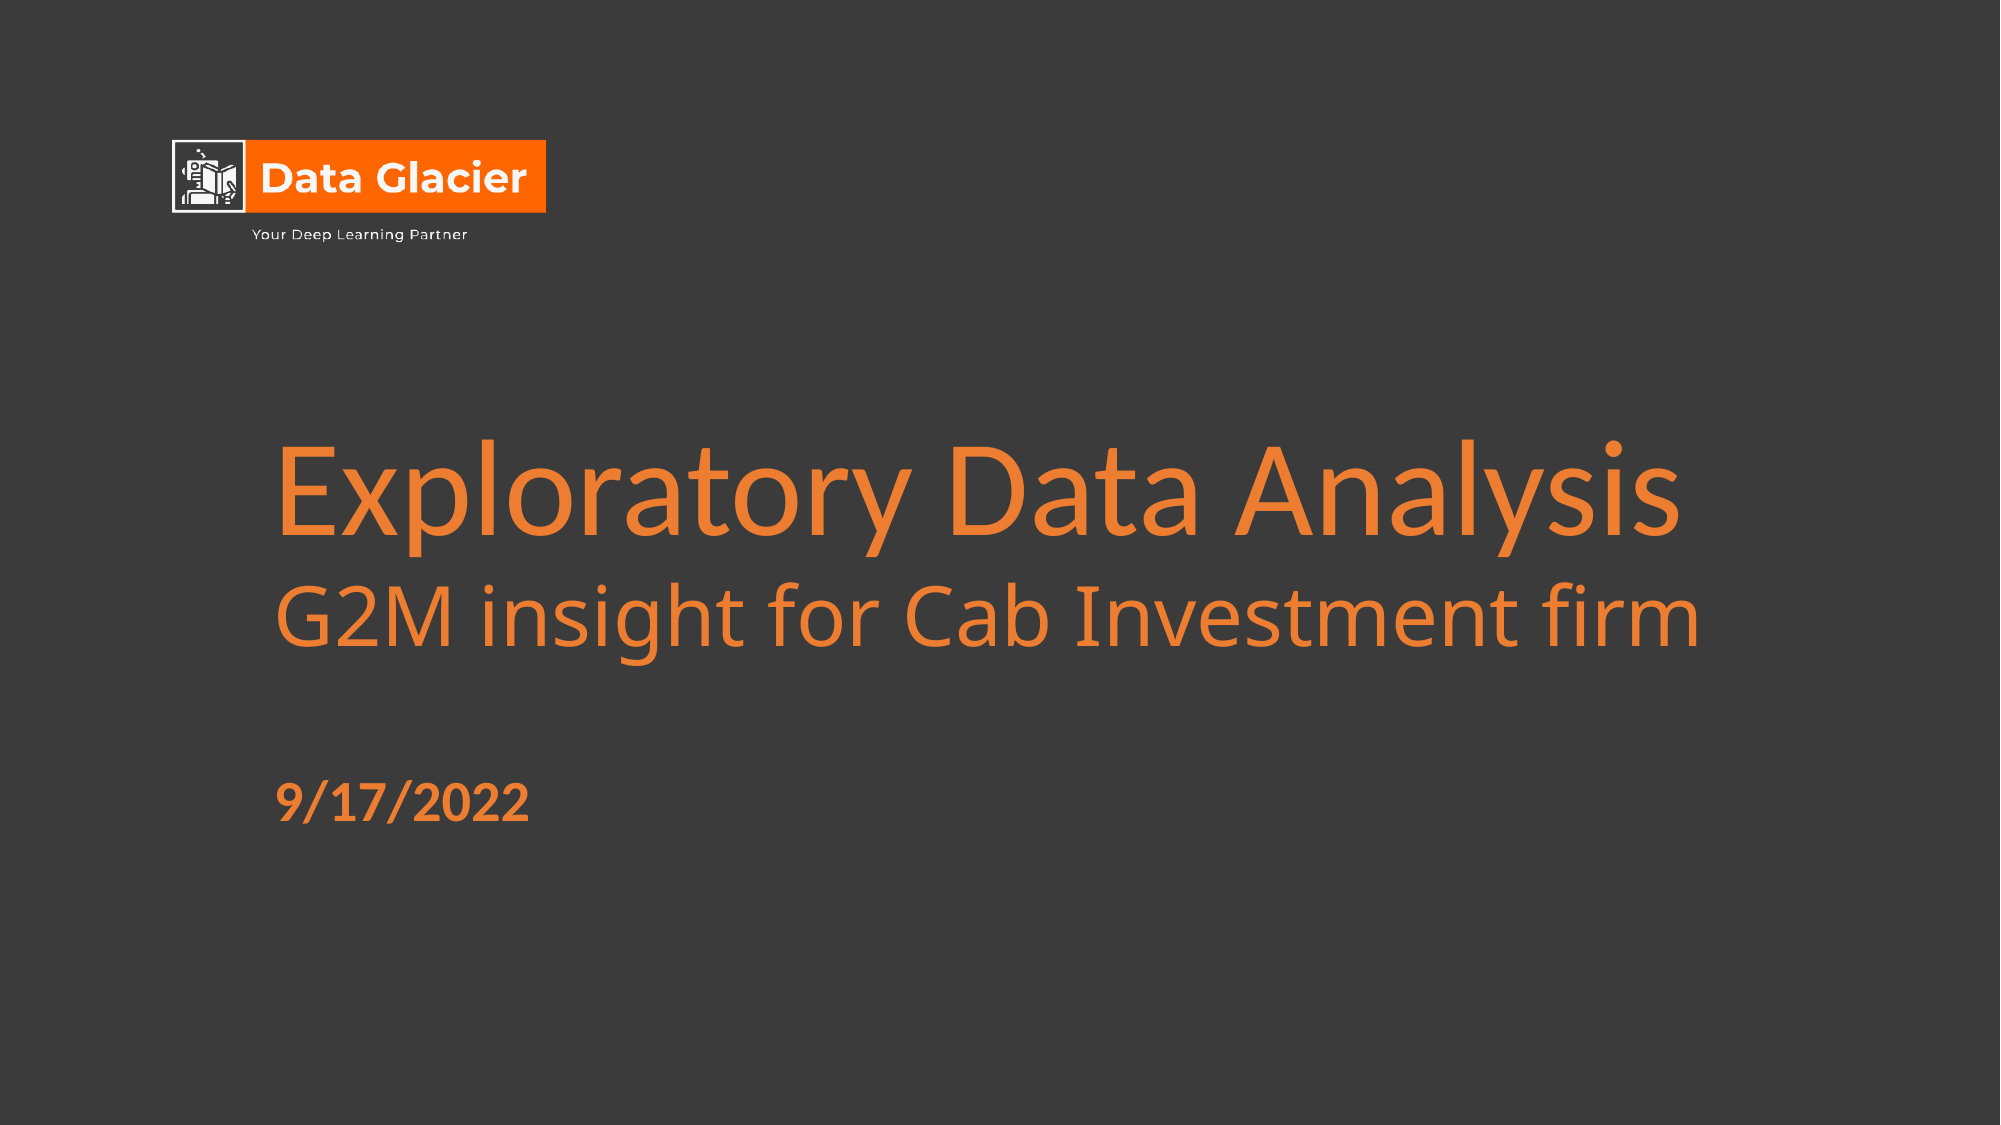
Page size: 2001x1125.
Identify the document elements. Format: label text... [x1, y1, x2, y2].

picture [168, 0, 550, 382]
text_box Exploratory Data Analysis G2M insight for Cab Investment firm 9/17/2022 [258, 390, 1720, 841]
